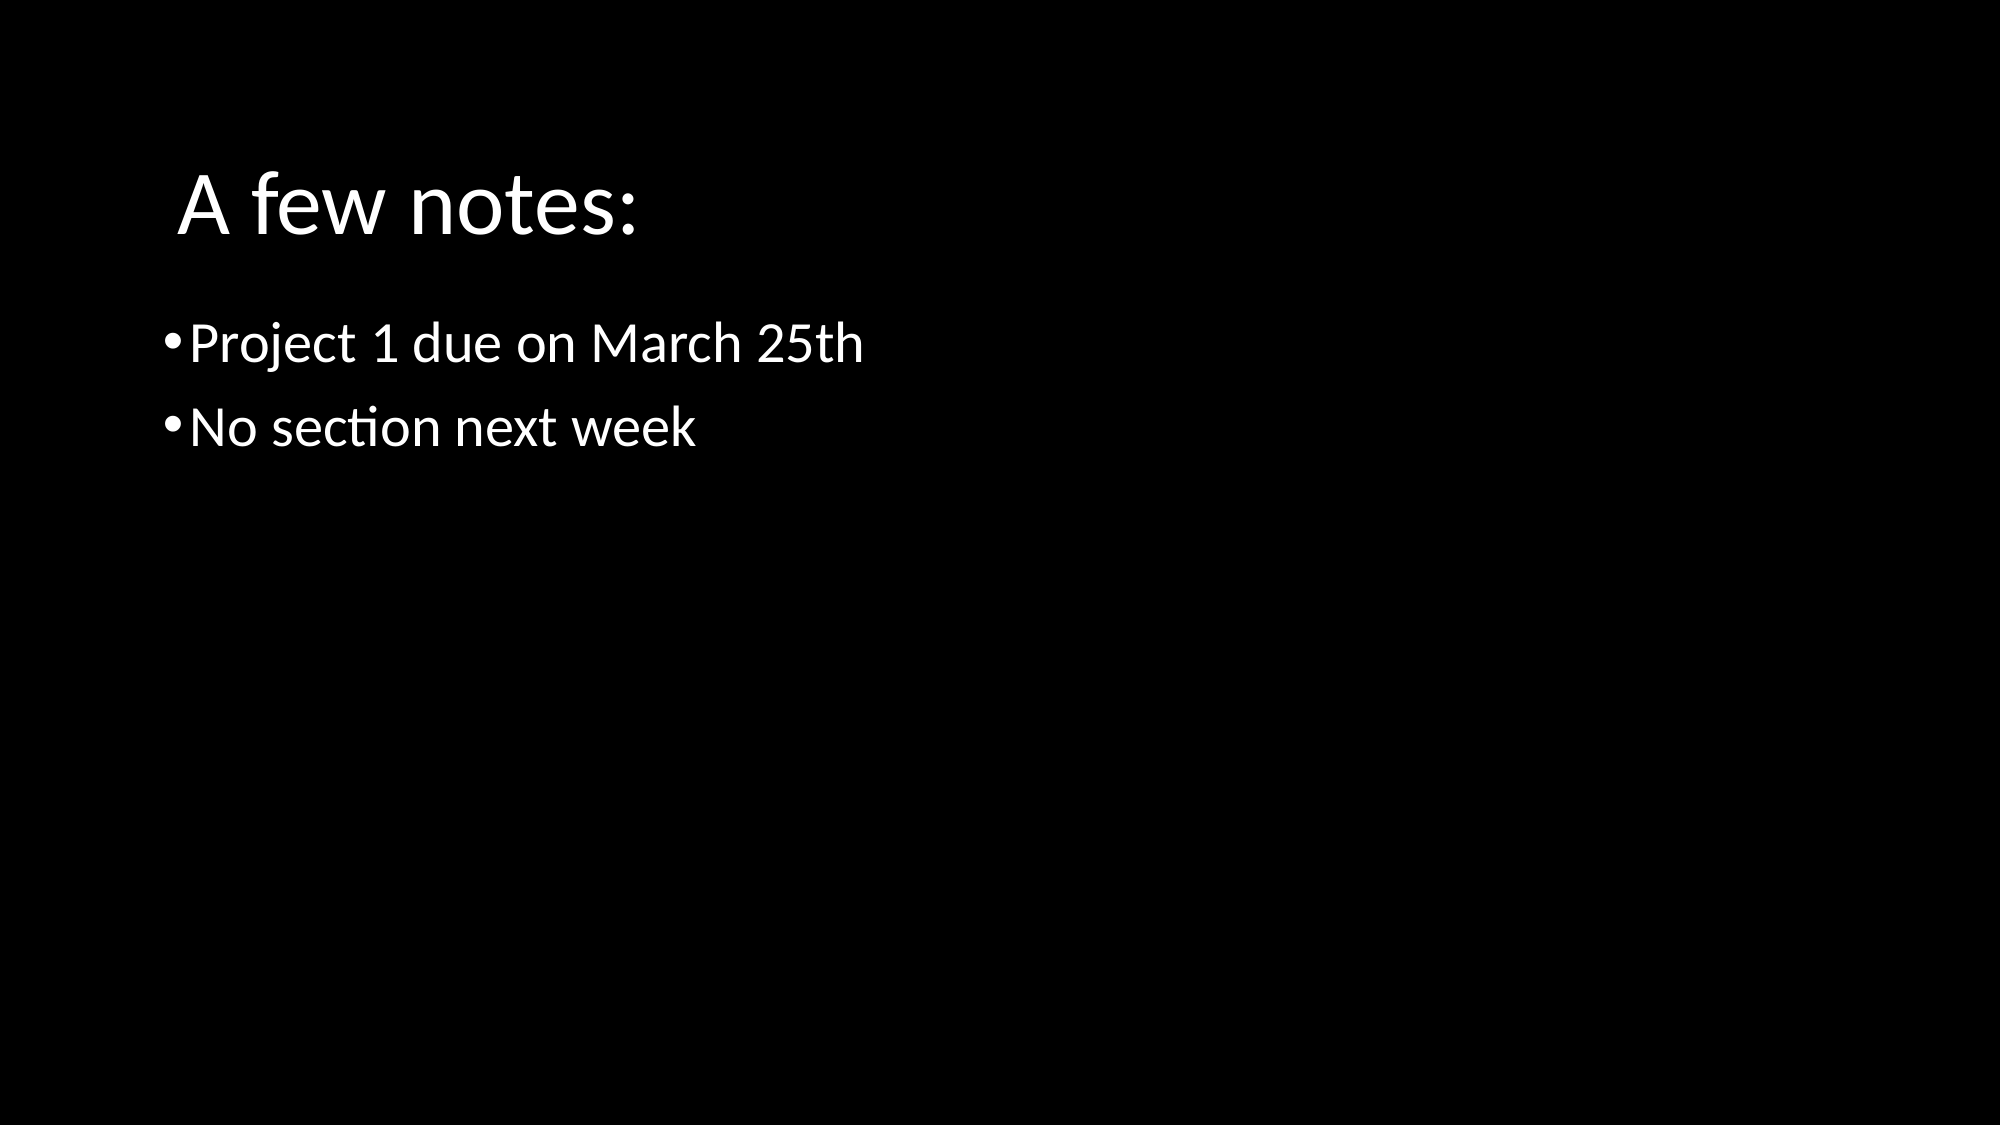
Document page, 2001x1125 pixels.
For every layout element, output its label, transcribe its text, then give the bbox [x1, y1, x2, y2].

list Project 1 due on March 25th No section next week [137, 304, 1863, 678]
text_box A few notes: [162, 96, 1888, 315]
